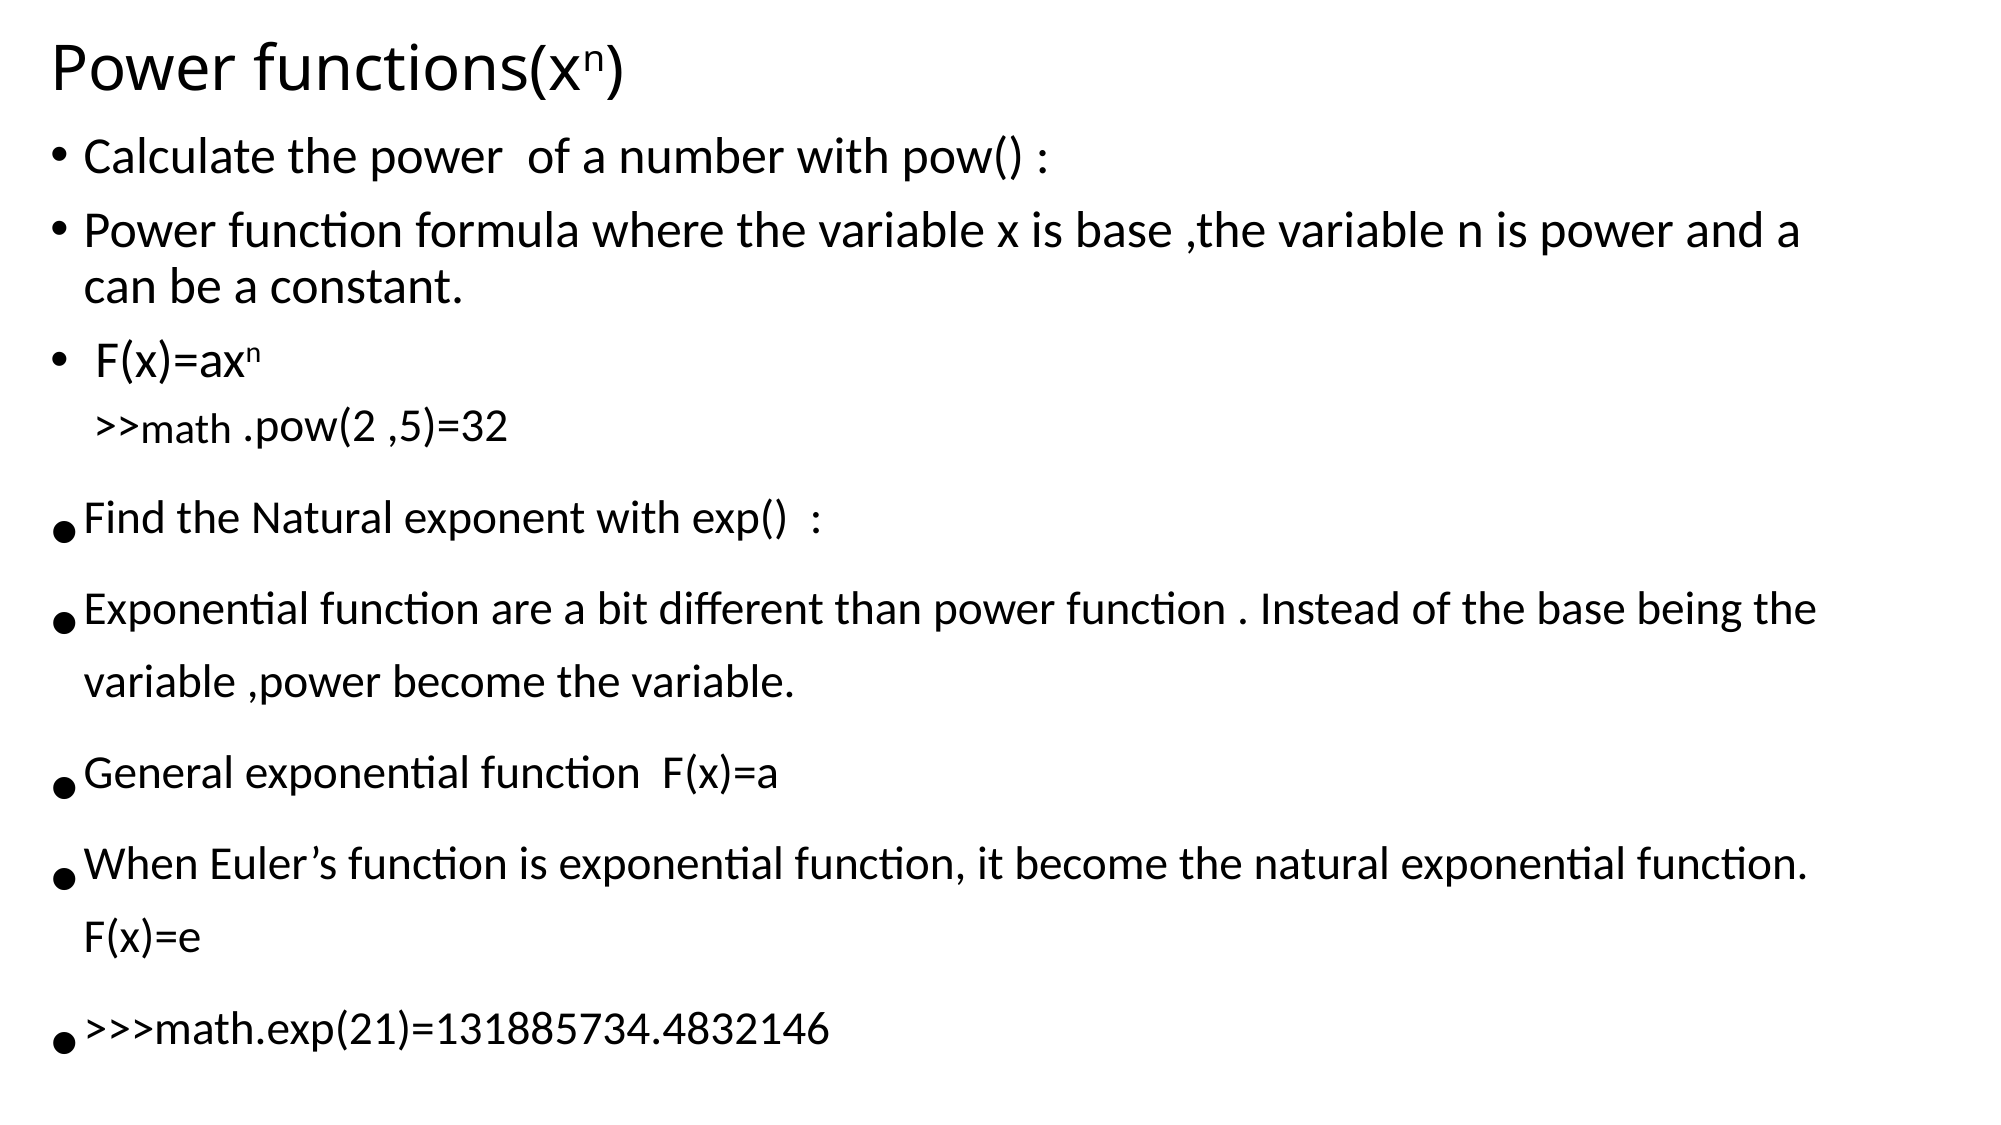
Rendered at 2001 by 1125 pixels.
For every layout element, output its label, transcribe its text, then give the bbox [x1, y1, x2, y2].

list Calculate the power of a number with pow() : Power function formula where the variable x is base ,the variable n is power and a can be a constant. F(x)=axn >>math .pow(2 ,5)=32 Find the Natural exponent with exp() : Exponential function are a bit different than power function . Instead of the base being the variable ,power become the variable. General exponential function F(x)=a When Euler’s function is exponential function, it become the natural exponential function. F(x)=e >>>math.exp(21)=131885734.4832146 [35, 121, 1863, 1097]
title Power functions(xn) [35, 28, 1761, 112]
